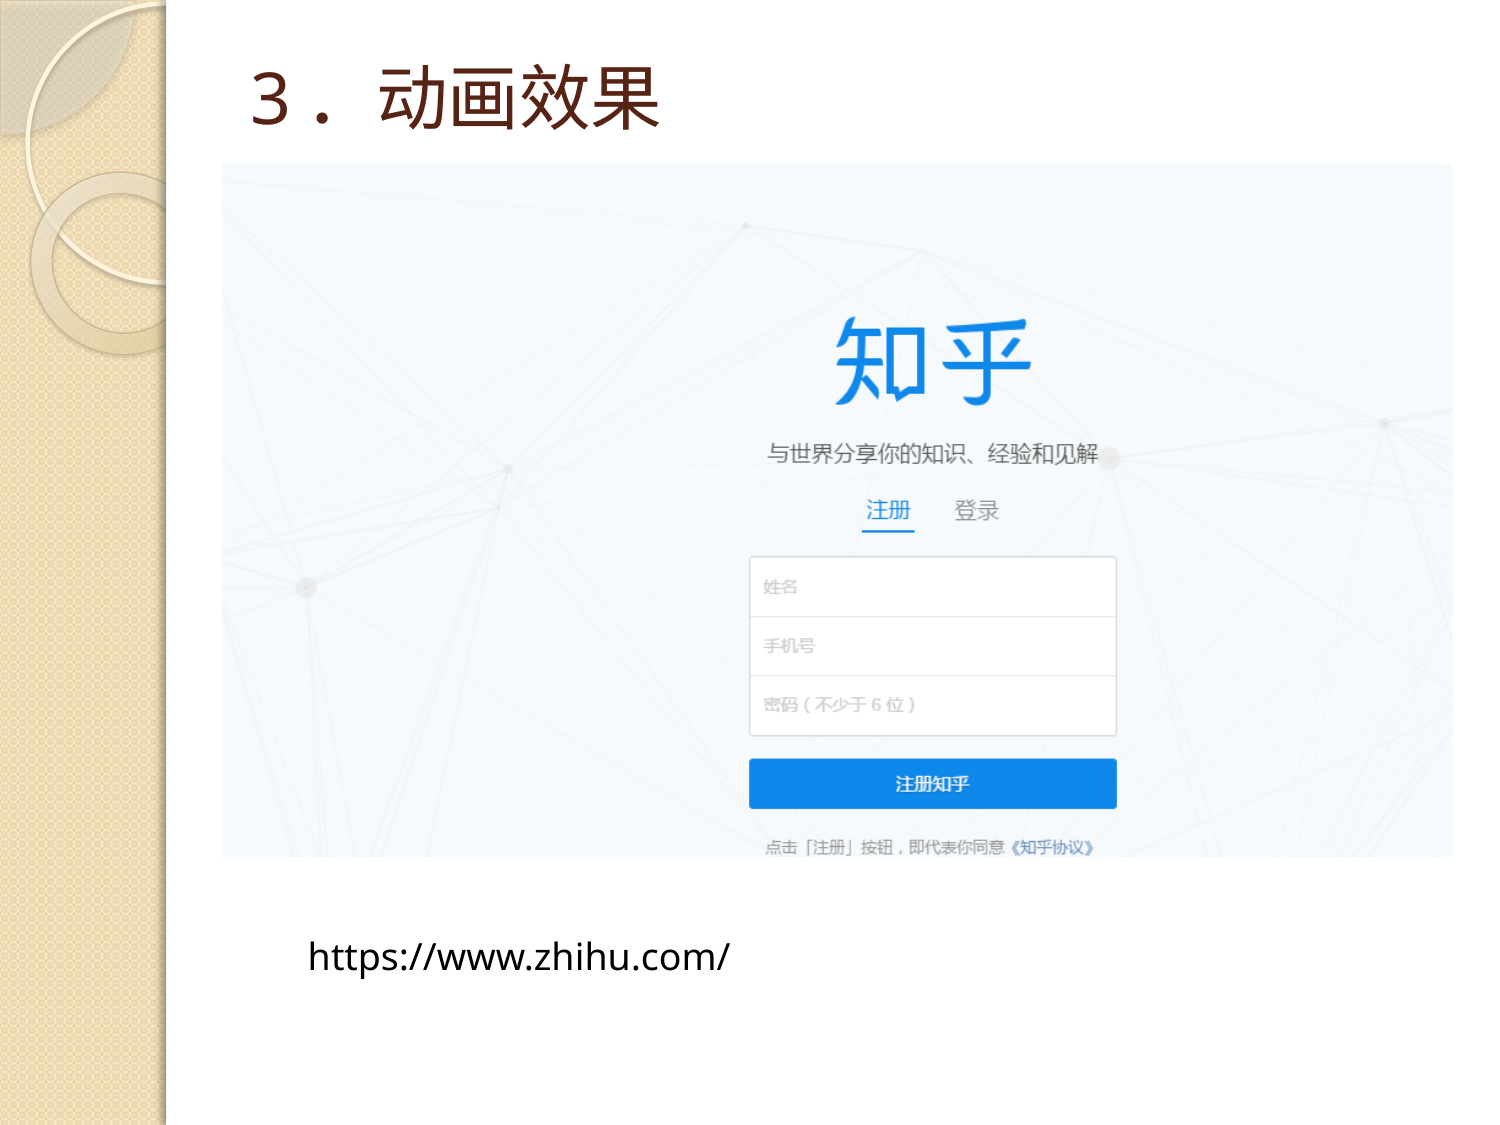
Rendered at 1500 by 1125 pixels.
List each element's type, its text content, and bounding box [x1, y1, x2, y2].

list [222, 163, 1454, 857]
title 3．动画效果 [235, 45, 1466, 233]
text_box https://www.zhihu.com/ [292, 925, 950, 986]
